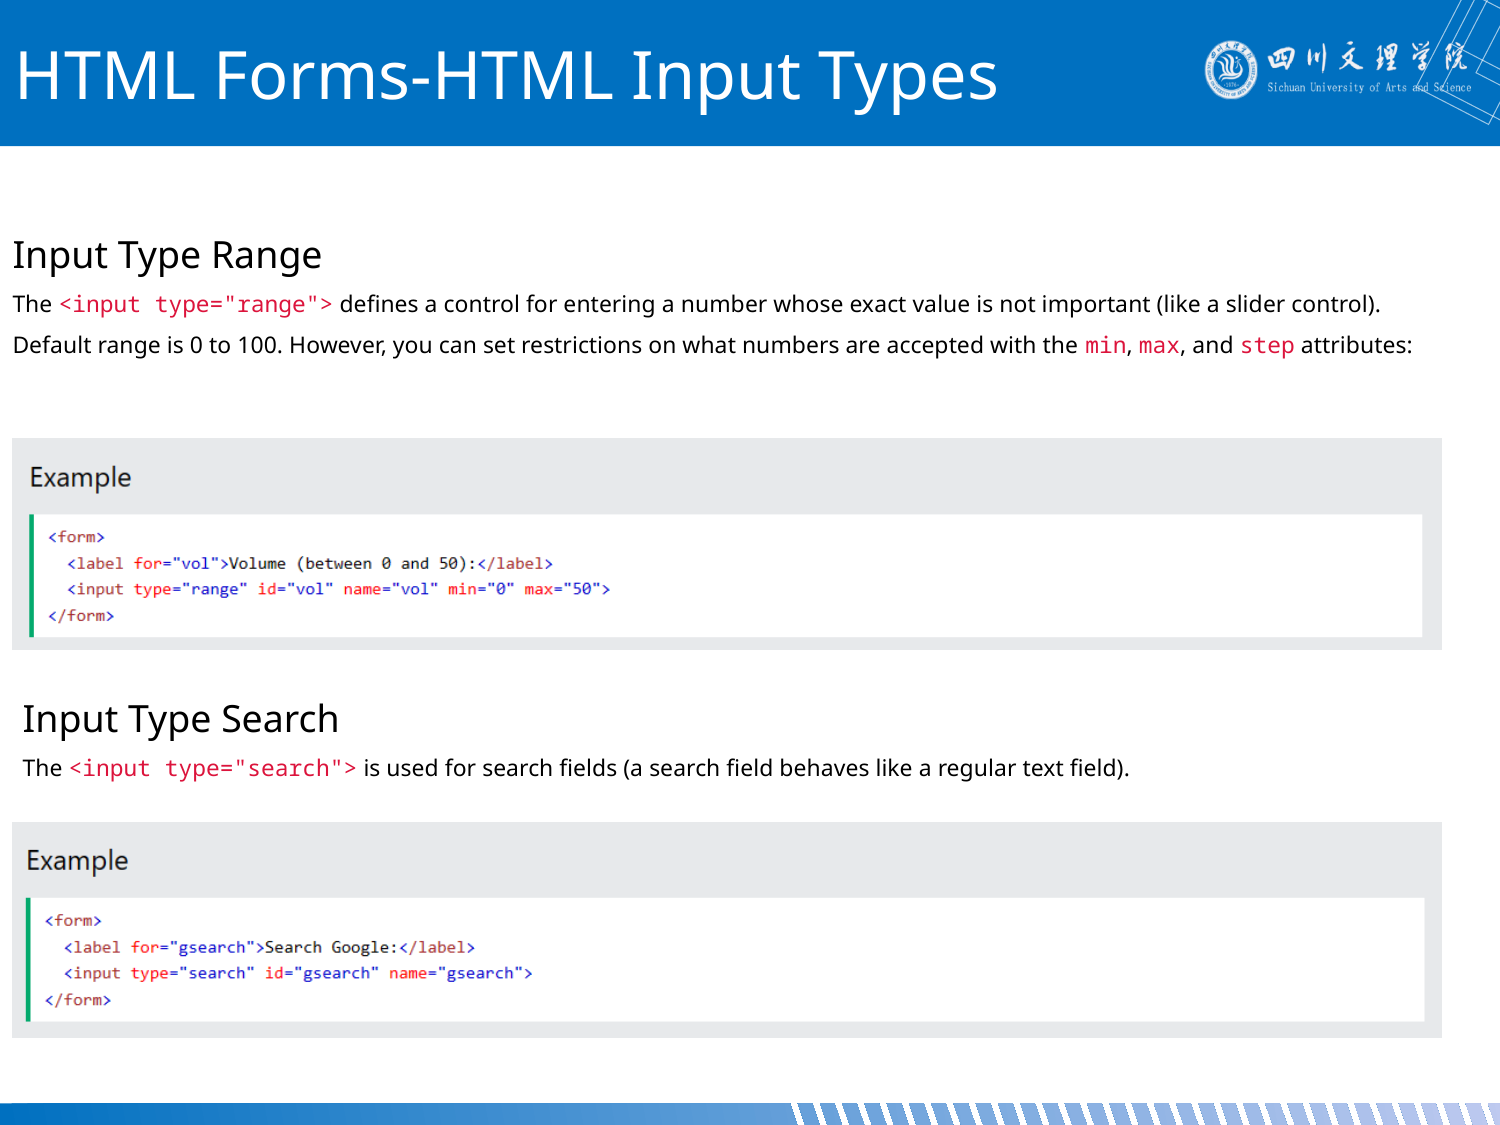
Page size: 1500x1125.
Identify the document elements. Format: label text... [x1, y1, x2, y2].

text_box [1041, 1102, 1066, 1125]
text_box Input Type Range The <input type="range"> defines a control for entering a number whose exact value is not important (like a slider control). Default range is 0 to 100. However, you can set restrictions on what numbers are accepted with the min, max, and step attributes: [12, 198, 1442, 369]
text_box [1286, 1102, 1311, 1125]
text_box [1442, 1102, 1467, 1125]
text_box [1419, 1102, 1445, 1125]
text_box [1174, 1102, 1200, 1125]
text_box [840, 1102, 866, 1125]
picture [1196, 30, 1478, 109]
picture [12, 822, 1442, 1038]
text_box [863, 1102, 888, 1125]
text_box HTML Forms-HTML Input Types [0, 0, 1500, 147]
text_box [1219, 1102, 1244, 1125]
text_box [1063, 1102, 1088, 1125]
text_box [1397, 1102, 1422, 1125]
text_box [1241, 1102, 1266, 1125]
text_box [885, 1102, 910, 1125]
text_box [1486, 1102, 1500, 1125]
text_box [1464, 1102, 1489, 1125]
text_box [1019, 1102, 1044, 1125]
text_box [952, 1102, 977, 1125]
text_box [996, 1102, 1022, 1125]
text_box [1085, 1102, 1111, 1125]
text_box Input Type Search The <input type="search"> is used for search fields (a search field behaves like a regular text field). [22, 662, 1452, 792]
text_box [1308, 1102, 1333, 1125]
text_box [1352, 1102, 1378, 1125]
text_box [0, 1102, 799, 1125]
text_box [1130, 1102, 1155, 1125]
text_box [1197, 1102, 1222, 1125]
text_box [796, 1102, 821, 1125]
text_box [1263, 1102, 1289, 1125]
text_box [907, 1102, 932, 1125]
text_box [1330, 1102, 1355, 1125]
text_box [818, 1102, 843, 1125]
picture [12, 438, 1442, 650]
text_box [1108, 1102, 1133, 1125]
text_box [1446, 0, 1500, 126]
text_box [1375, 1102, 1400, 1125]
text_box [974, 1102, 999, 1125]
text_box [1152, 1102, 1177, 1125]
text_box [929, 1102, 955, 1125]
